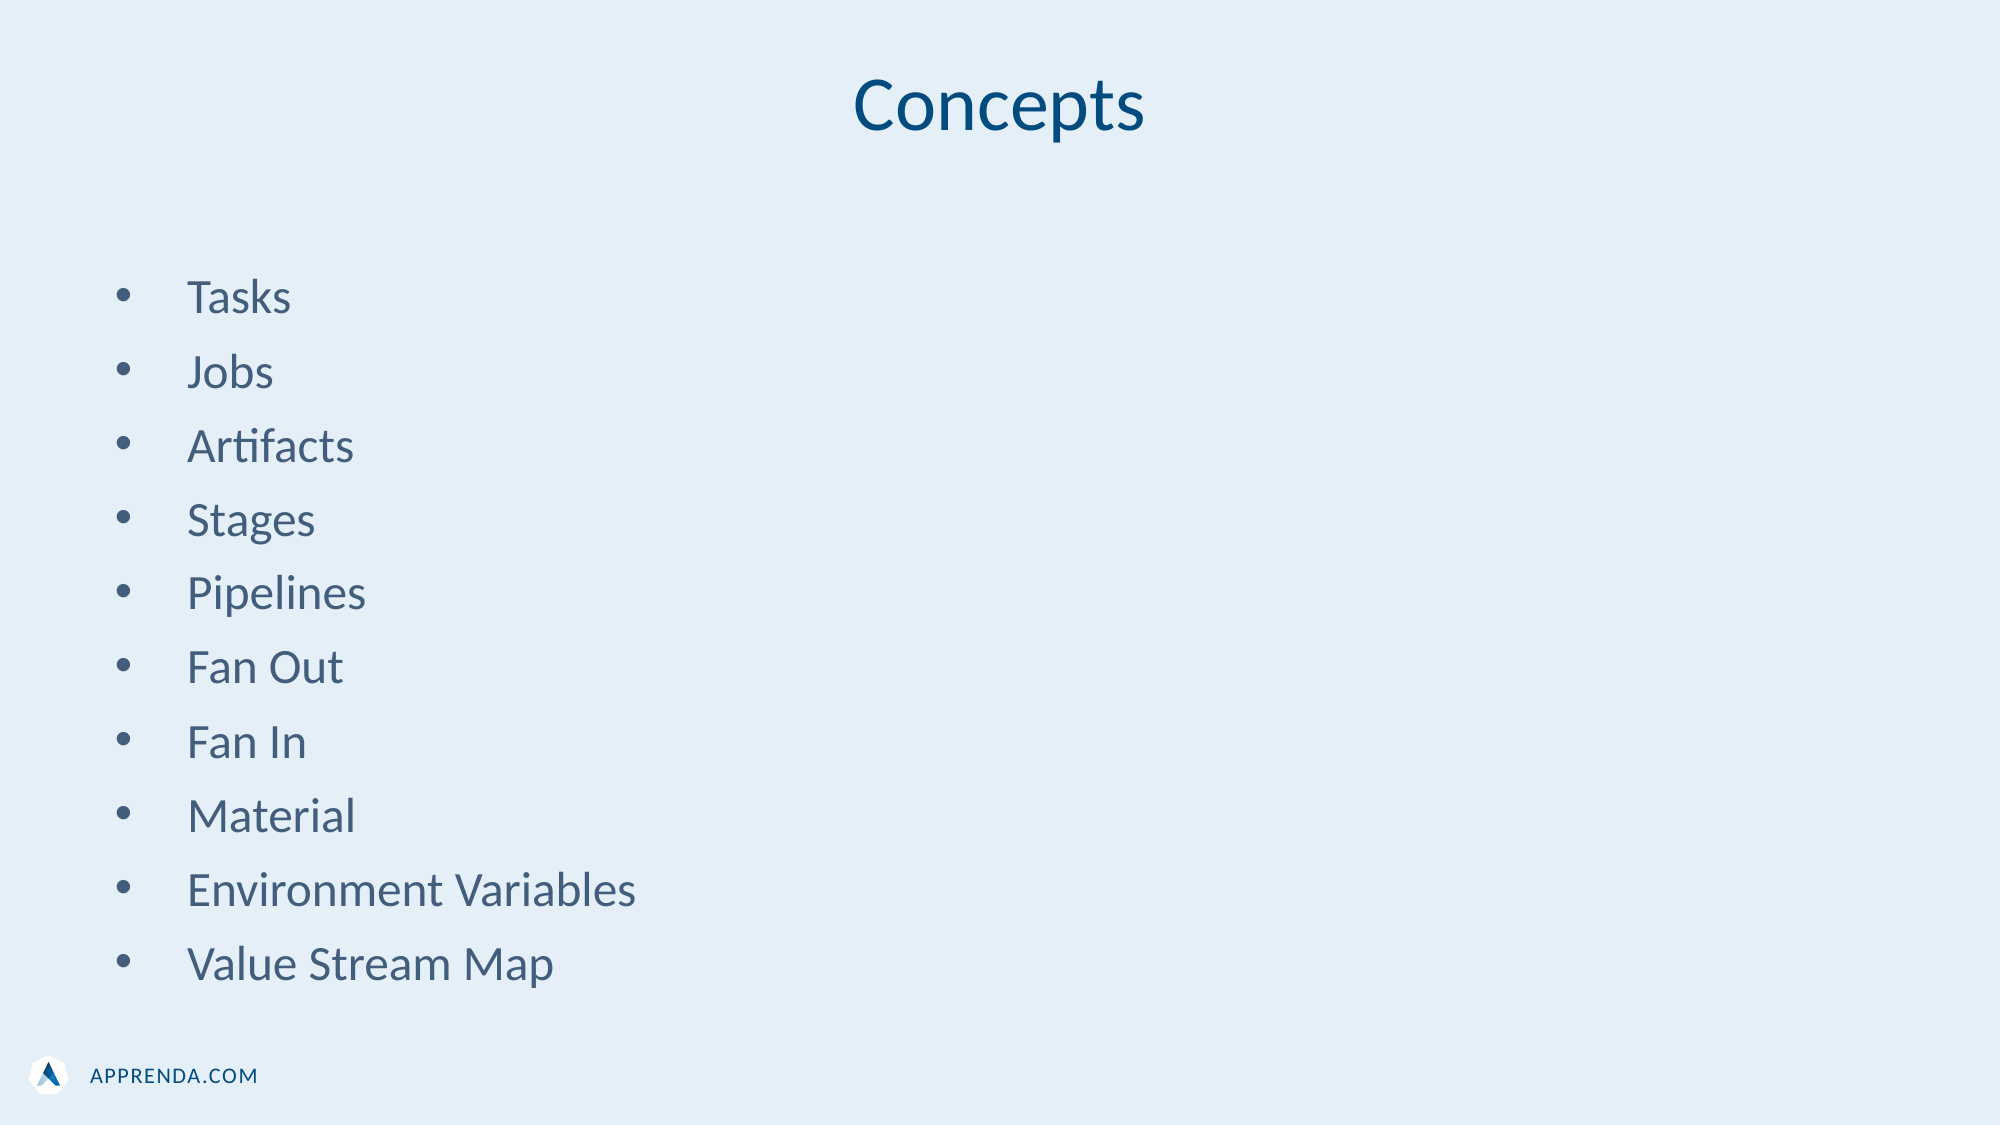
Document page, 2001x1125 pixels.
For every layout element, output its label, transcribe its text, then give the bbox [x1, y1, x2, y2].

list Tasks Jobs Artifacts Stages Pipelines Fan Out Fan In Material Environment Variables Value Stream Map [99, 257, 1900, 1000]
picture [28, 1054, 69, 1095]
title Concepts [99, 45, 1900, 205]
